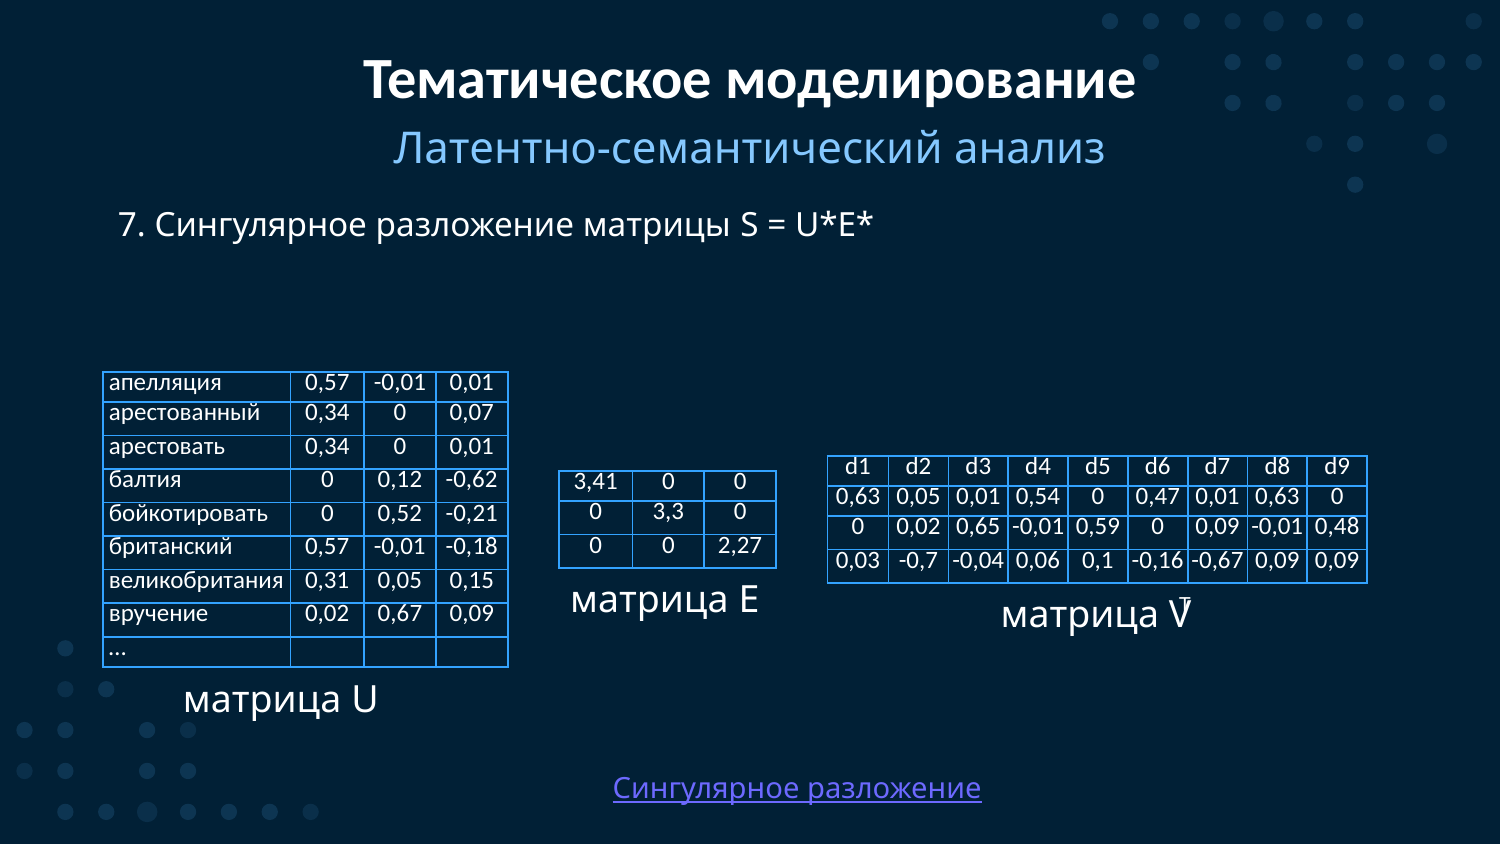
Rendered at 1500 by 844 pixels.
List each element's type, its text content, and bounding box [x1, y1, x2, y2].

table_header d3 [949, 457, 1007, 485]
text_box матрица E [555, 568, 774, 628]
table_cell 0,54 [1009, 487, 1067, 515]
table_header d4 [1009, 457, 1067, 485]
table_header d6 [1129, 457, 1187, 485]
table_header 0 [705, 472, 775, 500]
table_header 3,41 [560, 472, 632, 500]
table_header d5 [1069, 457, 1127, 485]
table_cell 0,09 [1308, 550, 1366, 582]
table_cell арестовать [104, 436, 290, 468]
table_cell бойкотировать [104, 503, 290, 535]
table_cell британский [104, 537, 290, 569]
table_cell 0 [633, 535, 703, 567]
table_header d9 [1308, 457, 1366, 485]
table_cell 0,05 [889, 487, 948, 515]
table_cell [437, 638, 507, 666]
table_cell 0,57 [291, 537, 363, 569]
text_box матрица U [168, 667, 394, 727]
table_cell 0 [365, 436, 435, 468]
table_cell 0,02 [291, 604, 363, 636]
table_cell 0 [560, 535, 632, 567]
table_cell арестованный [104, 403, 290, 435]
table_header d2 [889, 457, 948, 485]
table_cell 0,15 [437, 570, 507, 602]
table_cell -0,16 [1129, 550, 1187, 582]
table_cell 0 [1308, 487, 1366, 515]
table_cell 0,12 [365, 470, 435, 502]
table_cell 0,1 [1069, 550, 1127, 582]
table_cell 0,01 [949, 487, 1007, 515]
table_cell 0 [365, 403, 435, 435]
table_header 0,57 [291, 373, 363, 401]
table_cell 0 [291, 470, 363, 502]
table_cell 0,09 [1248, 550, 1306, 582]
table_cell 0,59 [1069, 517, 1127, 549]
table_cell 2,27 [705, 535, 775, 567]
table_cell 0,03 [828, 550, 888, 582]
table_header апелляция [104, 373, 290, 401]
table_cell 0 [1069, 487, 1127, 515]
table_header d8 [1248, 457, 1306, 485]
table_cell 0,09 [437, 604, 507, 636]
table_cell -0,01 [1009, 517, 1067, 549]
table_cell 0,02 [889, 517, 948, 549]
table_cell 0,67 [365, 604, 435, 636]
table_cell 0,01 [1189, 487, 1247, 515]
table_cell -0,67 [1189, 550, 1247, 582]
table_cell -0,21 [437, 503, 507, 535]
table_cell 0,34 [291, 436, 363, 468]
table_cell балтия [104, 470, 290, 502]
table_cell 0 [705, 502, 775, 534]
table_cell 0,01 [437, 436, 507, 468]
table_cell вручение [104, 604, 290, 636]
table_cell 0,05 [365, 570, 435, 602]
table_header 0,01 [437, 373, 507, 401]
table_cell -0,62 [437, 470, 507, 502]
text_box T [1164, 584, 1206, 625]
table_cell 0 [291, 503, 363, 535]
table_cell 0,07 [437, 403, 507, 435]
table_header d1 [828, 457, 888, 485]
list Латентно-семантический анализ [103, 120, 1397, 196]
table_cell 3,3 [633, 502, 703, 534]
table_cell 0 [560, 502, 632, 534]
table_cell 0,34 [291, 403, 363, 435]
text_box матрица V [985, 583, 1207, 643]
table_cell великобритания [104, 570, 290, 602]
table_cell [365, 638, 435, 666]
table_cell 0,09 [1189, 517, 1247, 549]
table_cell … [104, 638, 290, 666]
title Тематическое моделирование [103, 44, 1397, 120]
text_box Сингулярное разложение [597, 761, 1397, 817]
table_cell 0,63 [828, 487, 888, 515]
table_cell 0,06 [1009, 550, 1067, 582]
table_cell -0,7 [889, 550, 948, 582]
table_cell 0,65 [949, 517, 1007, 549]
table_cell 0,47 [1129, 487, 1187, 515]
table_cell -0,04 [949, 550, 1007, 582]
table_cell [291, 638, 363, 666]
table_header d7 [1189, 457, 1247, 485]
table_cell 0,52 [365, 503, 435, 535]
table_cell 0,31 [291, 570, 363, 602]
table_cell 0 [1129, 517, 1187, 549]
table_cell -0,18 [437, 537, 507, 569]
table_header -0,01 [365, 373, 435, 401]
table_cell -0,01 [365, 537, 435, 569]
table_header 0 [633, 472, 703, 500]
table_cell -0,01 [1248, 517, 1306, 549]
table_cell 0,48 [1308, 517, 1366, 549]
table_cell 0 [828, 517, 888, 549]
table_cell 0,63 [1248, 487, 1306, 515]
